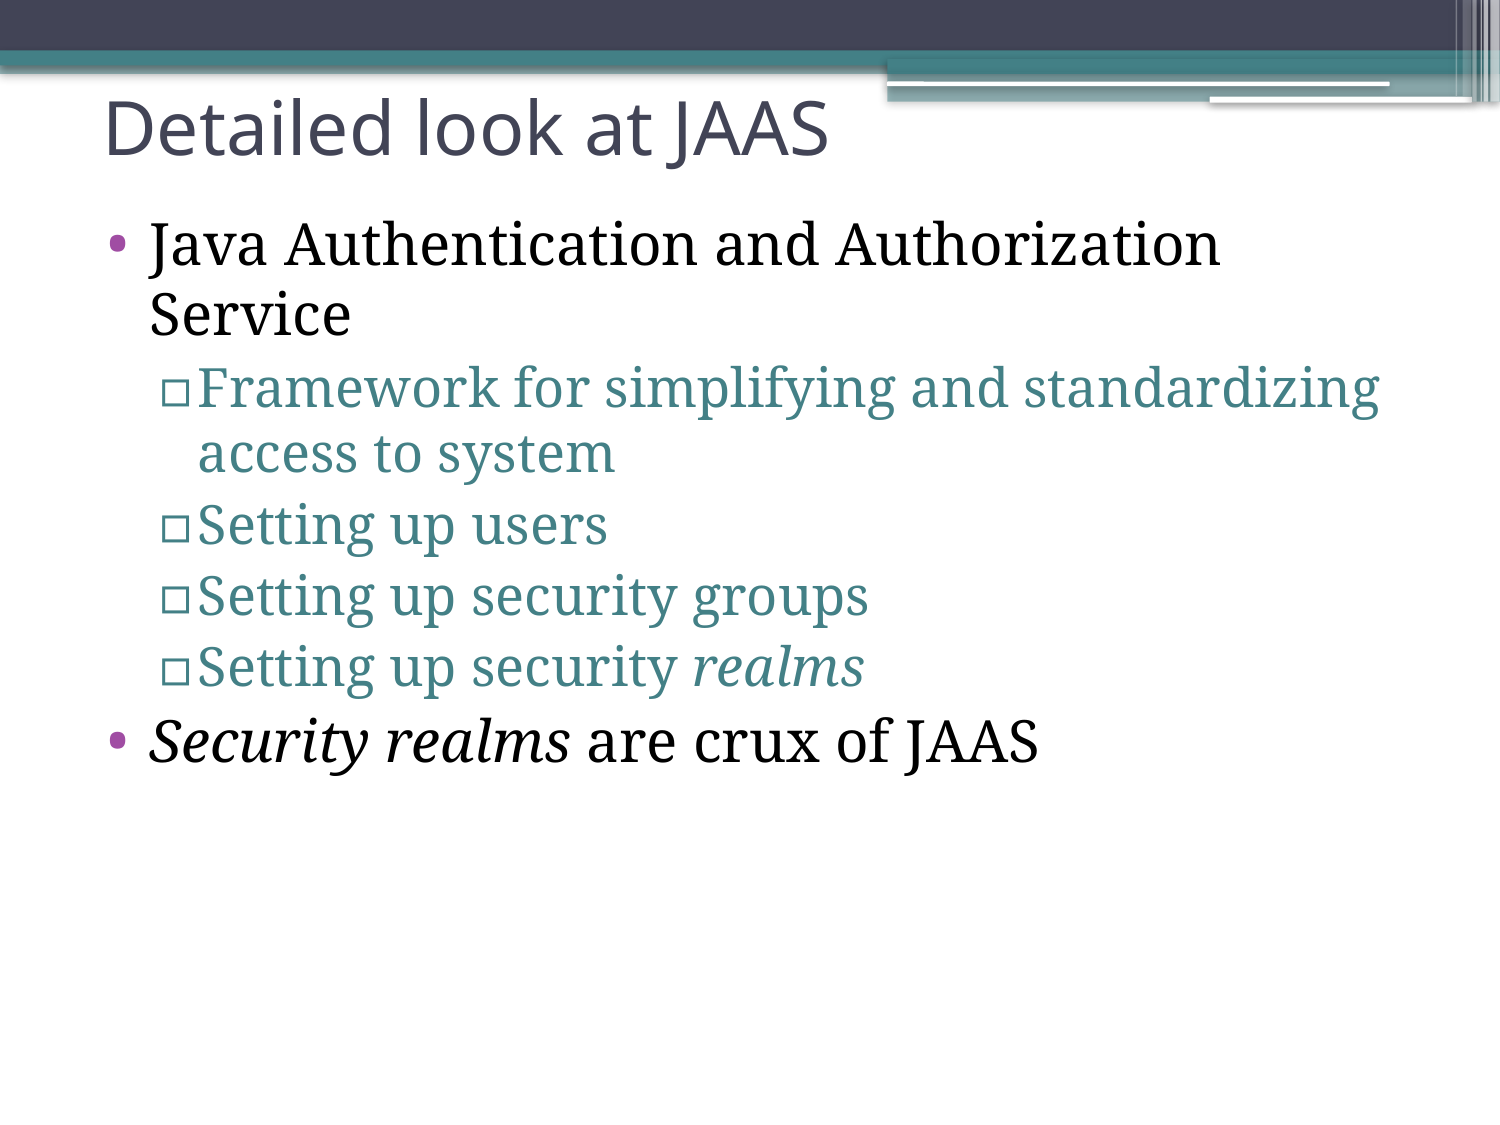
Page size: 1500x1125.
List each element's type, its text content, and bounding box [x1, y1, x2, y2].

list Java Authentication and Authorization Service Framework for simplifying and standardizing access to system Setting up users Setting up security groups Setting up security realms Security realms are crux of JAAS [75, 200, 1425, 1079]
title Detailed look at JAAS [87, 37, 1438, 213]
